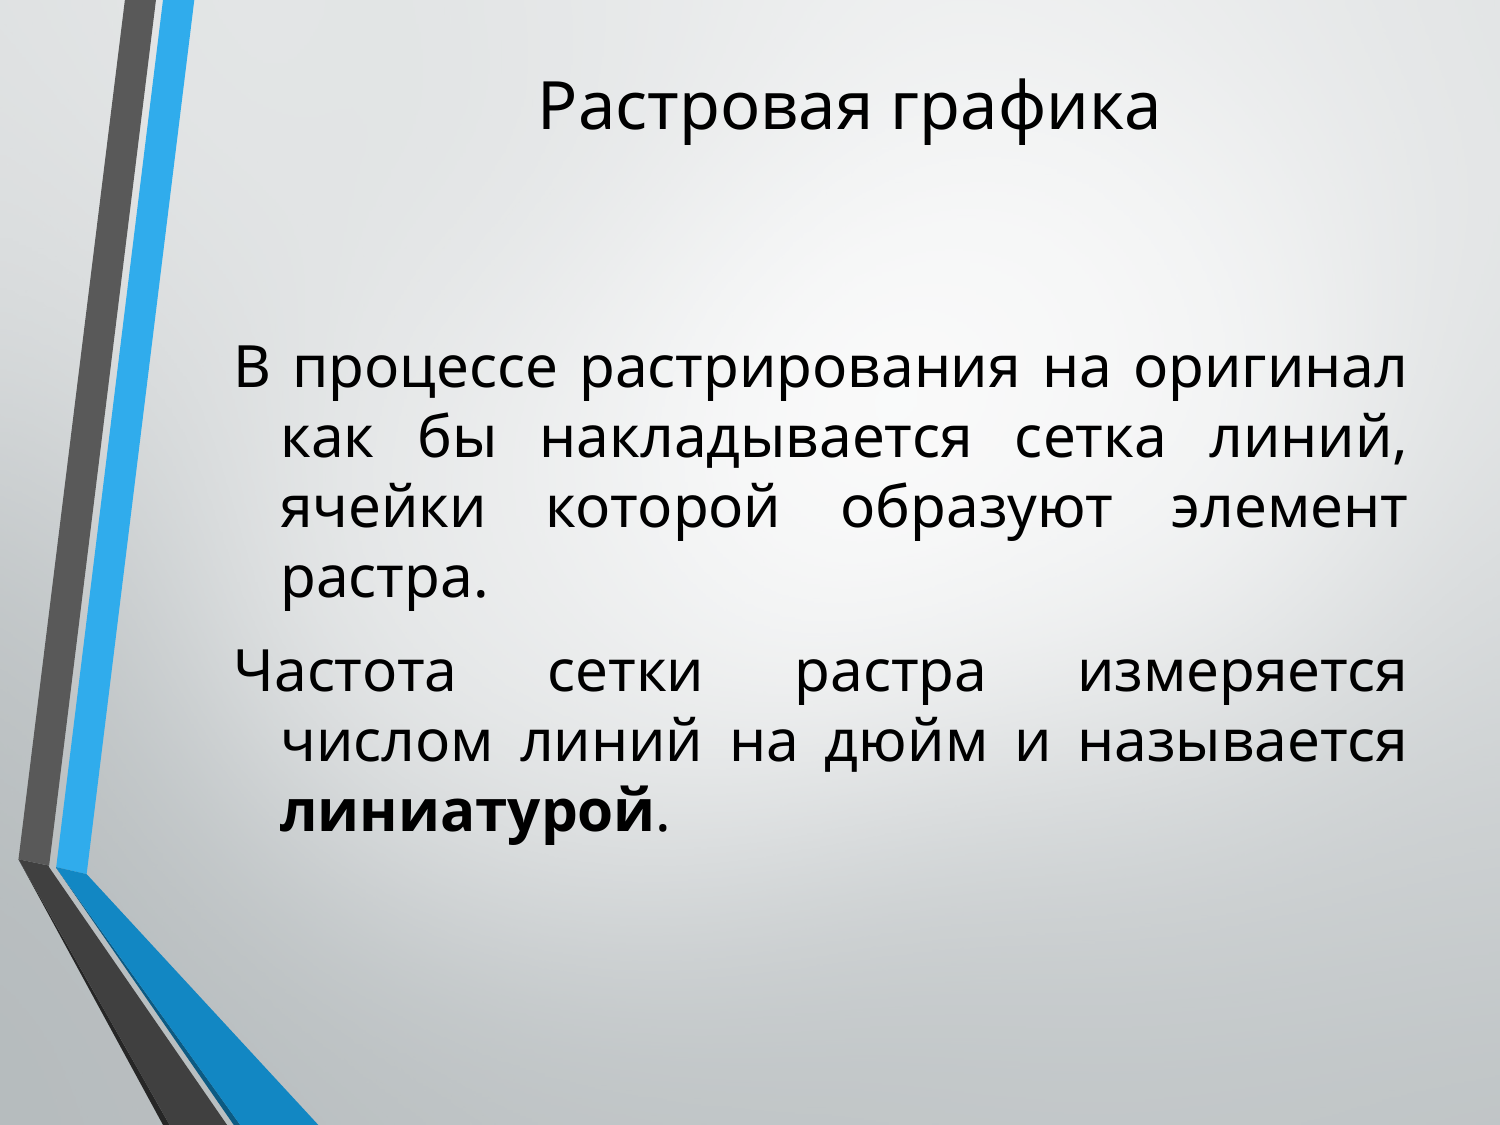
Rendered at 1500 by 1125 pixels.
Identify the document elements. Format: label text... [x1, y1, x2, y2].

title Растровая графика [235, 45, 1466, 161]
subtitle В процессе растрирования на оригинал как бы накладывается сетка линий, ячейки которой образуют элемент растра. Частота сетки растра измеряется числом линий на дюйм и называется линиатурой. [218, 172, 1424, 1083]
